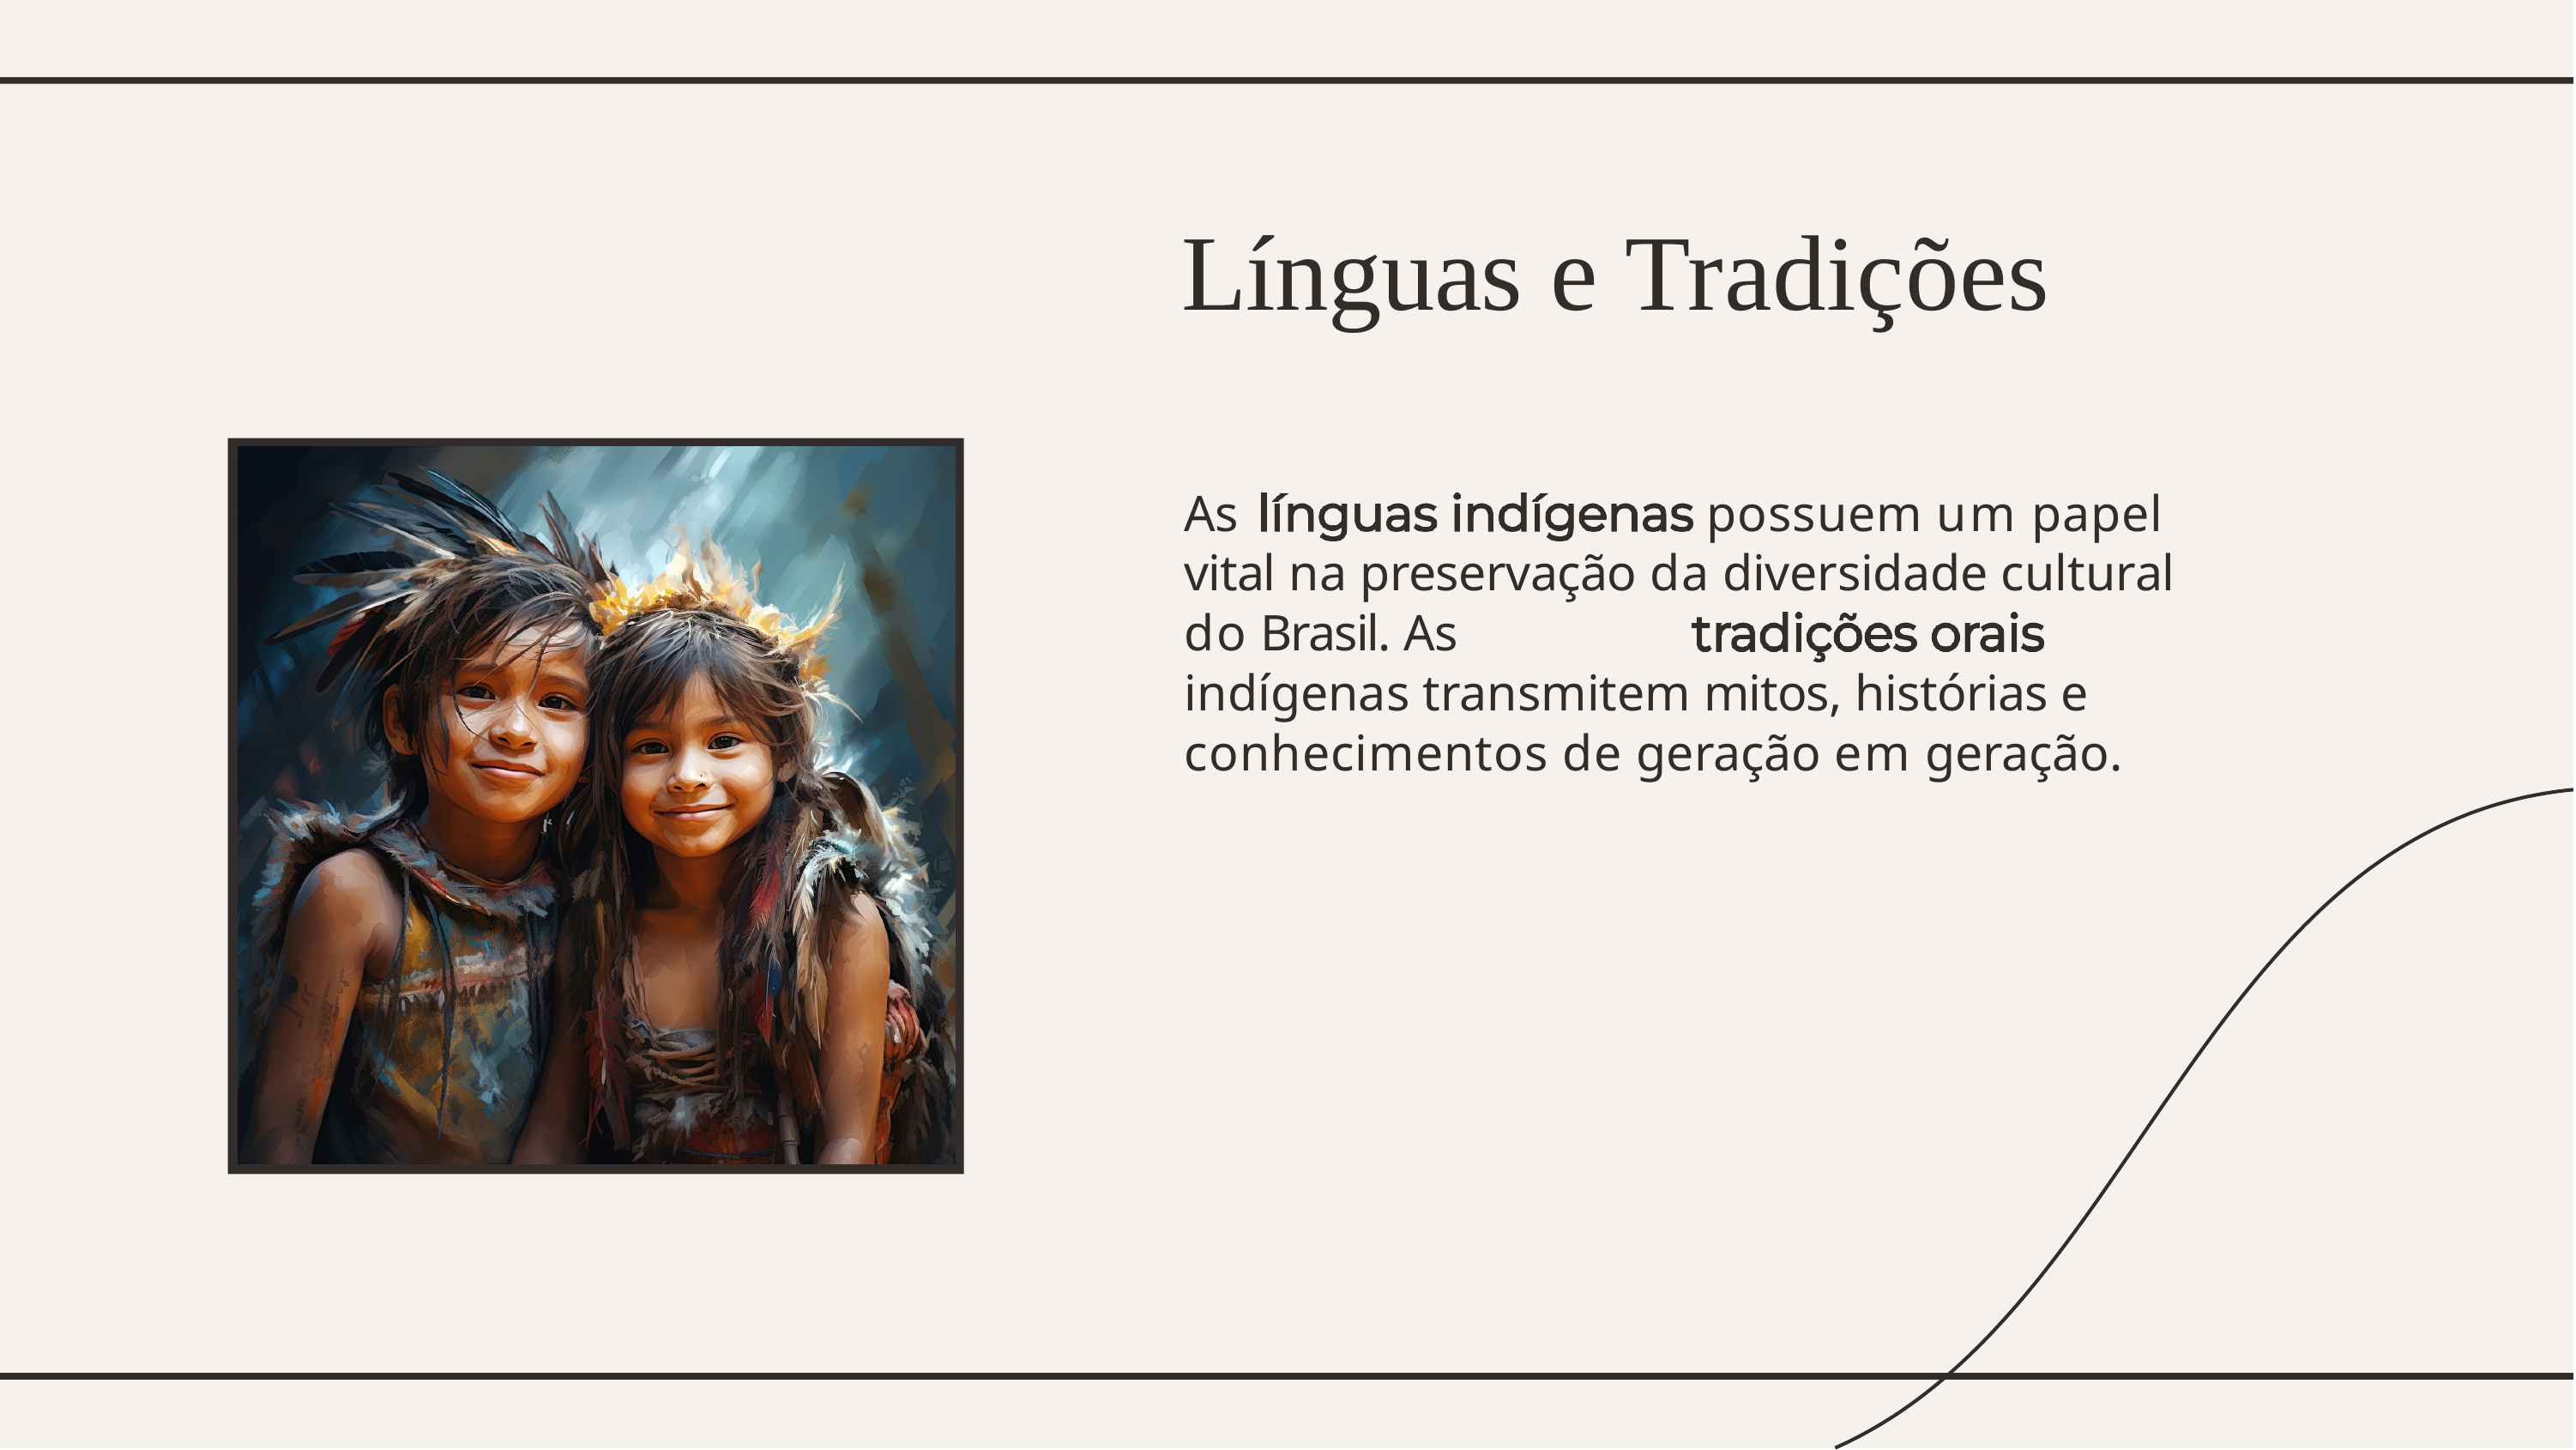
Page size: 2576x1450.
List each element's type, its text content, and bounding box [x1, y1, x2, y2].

text_box As possuem um papel vital na preservação da diversidade cultural do Brasil. As indígenas transmitem mitos, histórias e conhecimentos de geração em geração. [1182, 480, 2184, 781]
picture [1691, 612, 2045, 662]
title Línguas e Tradições [223, 201, 2352, 445]
text_box [1919, 789, 2573, 1373]
text_box [0, 1373, 2573, 1380]
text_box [227, 438, 964, 1175]
text_box [0, 76, 2573, 84]
text_box [1835, 1380, 1943, 1448]
picture [1261, 492, 1693, 542]
